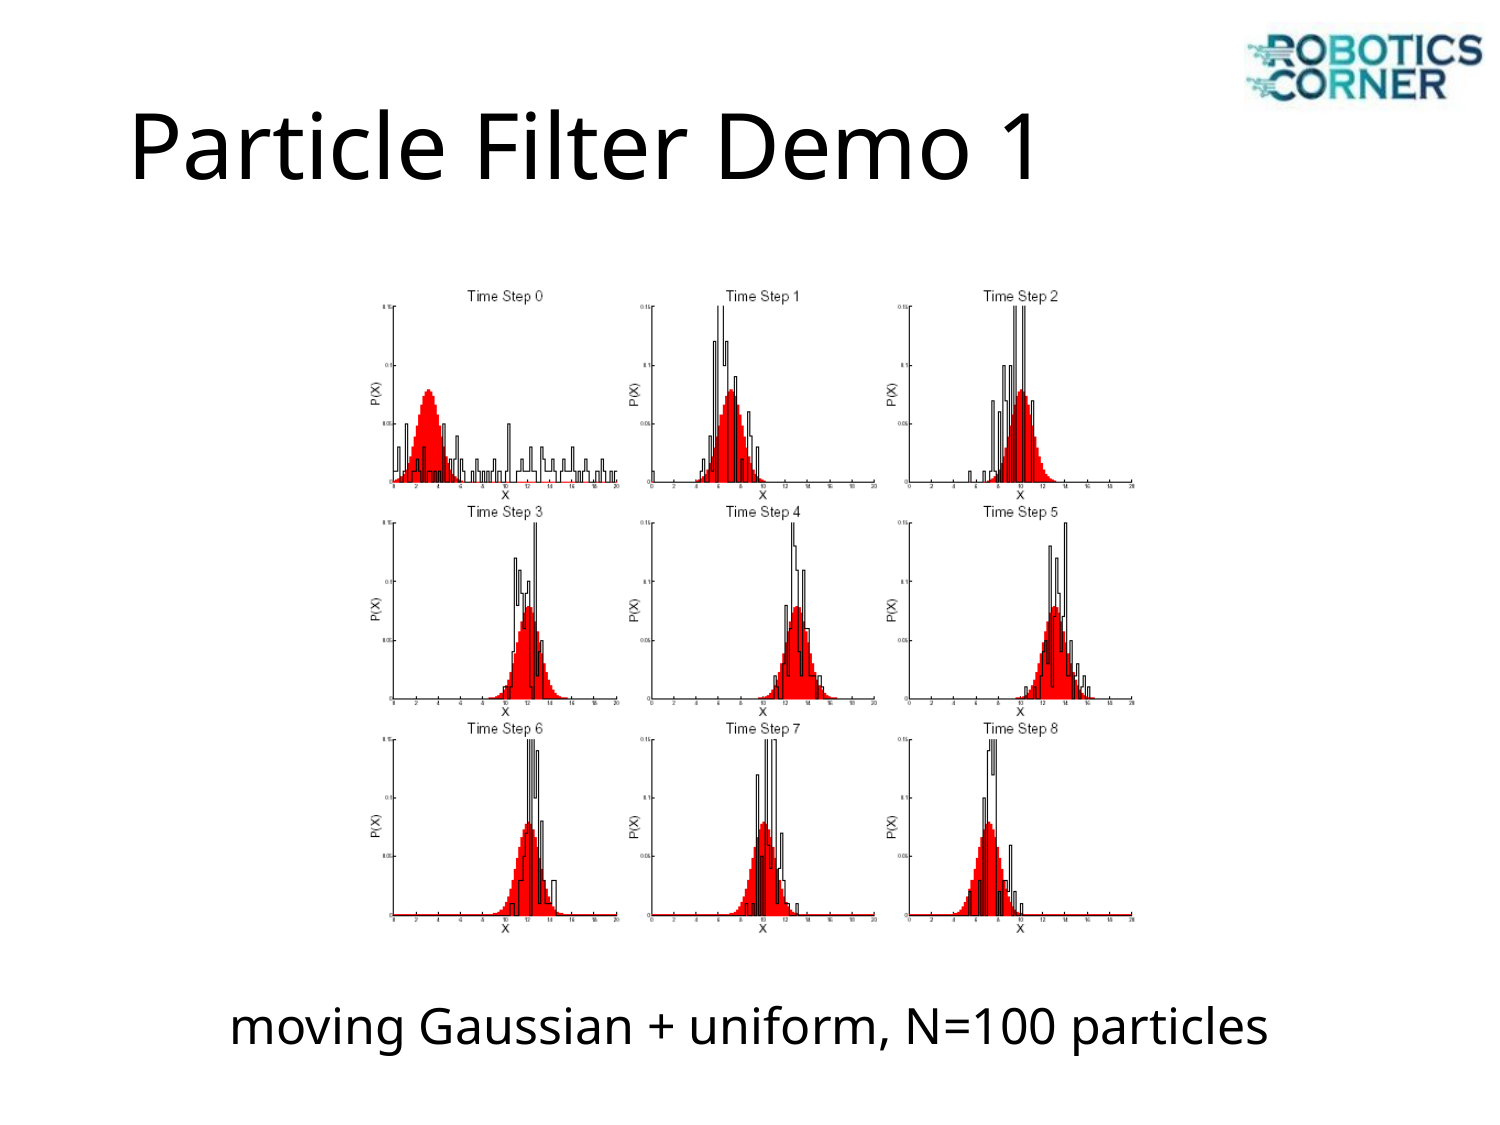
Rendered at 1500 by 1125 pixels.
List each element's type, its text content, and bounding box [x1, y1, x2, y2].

text_box moving Gaussian + uniform, N=100 particles [125, 987, 1375, 1063]
picture [1244, 22, 1485, 114]
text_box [362, 287, 1163, 935]
title Particle Filter Demo 1 [112, 75, 1388, 225]
